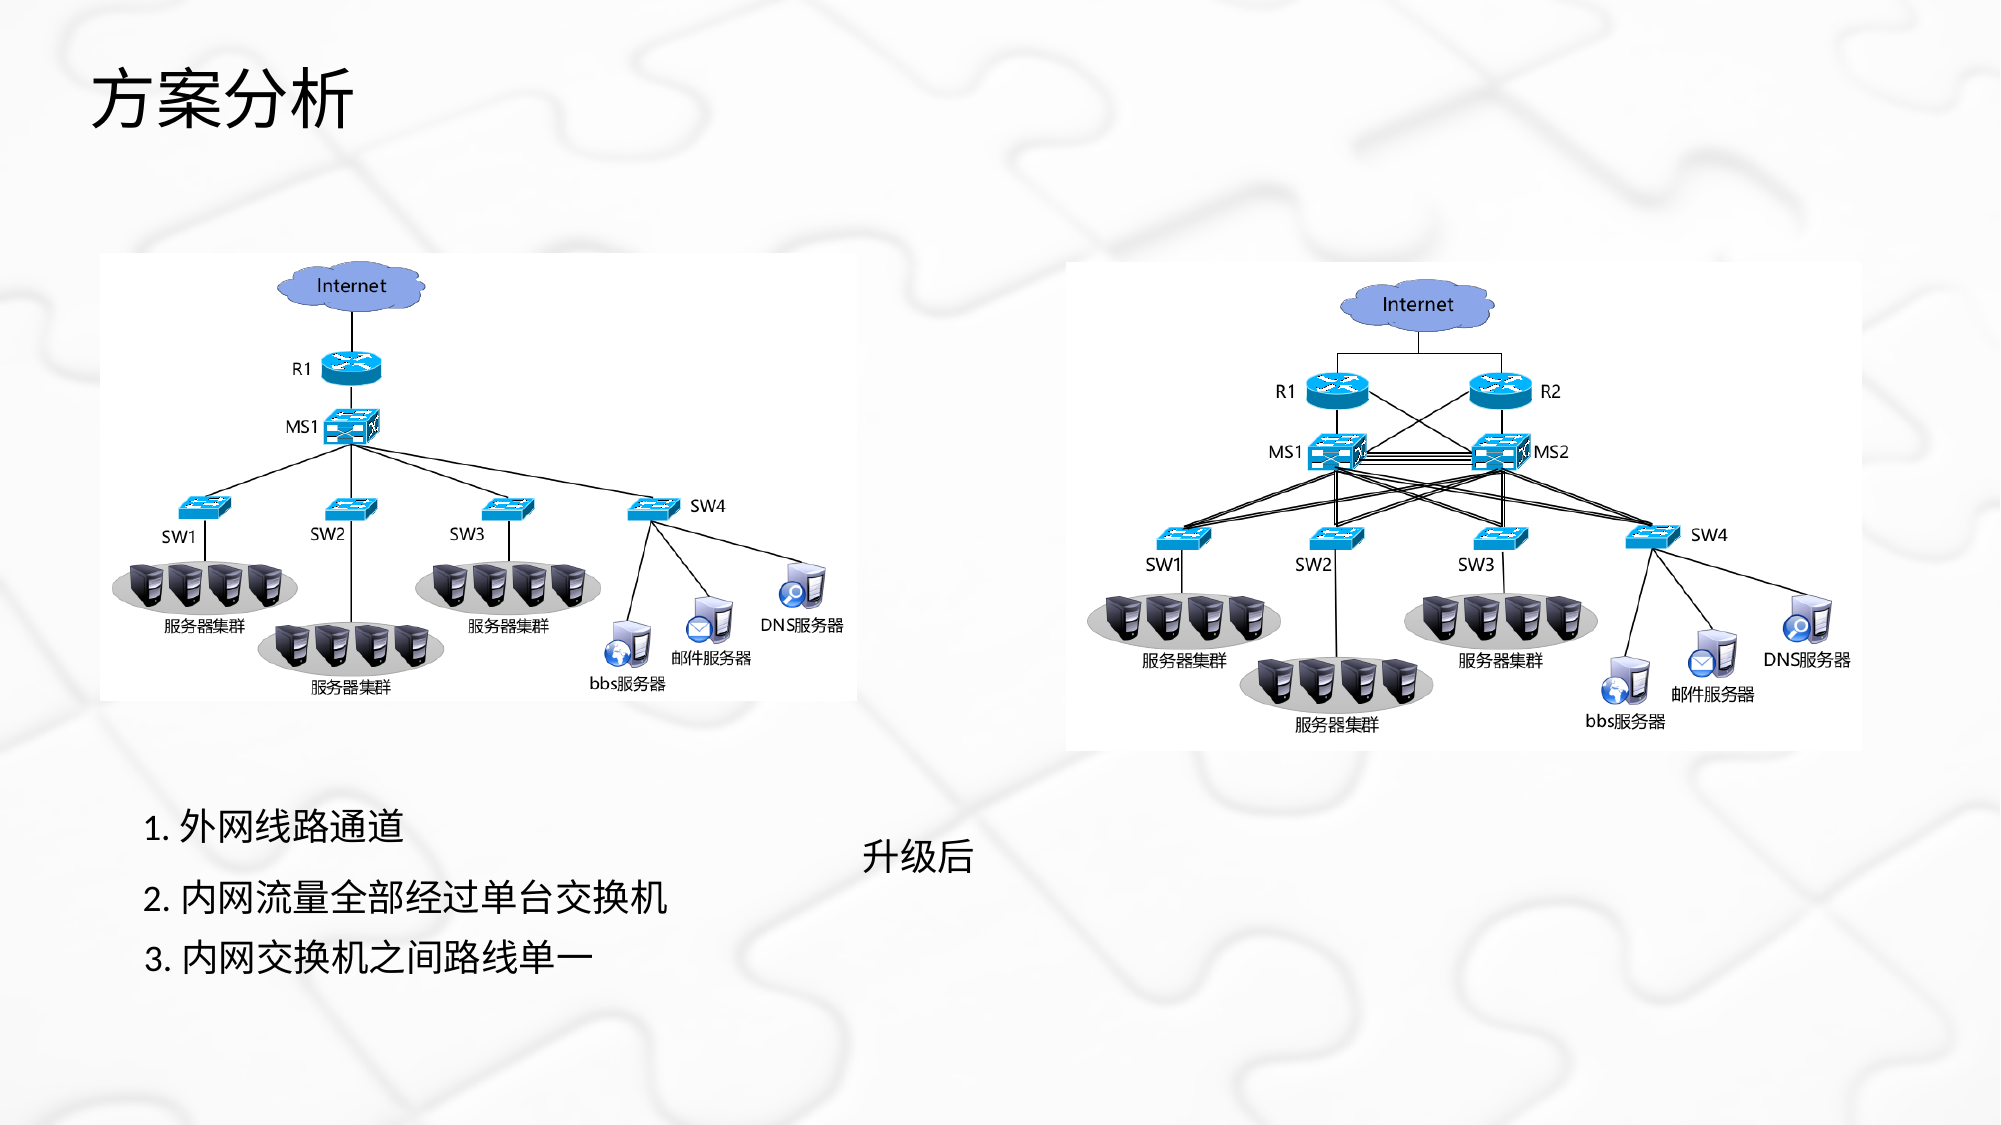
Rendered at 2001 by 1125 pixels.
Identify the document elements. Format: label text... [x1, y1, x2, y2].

text_box 升级后 [848, 825, 991, 886]
text_box 3.内网交换机之间路线单一 [129, 926, 609, 987]
text_box 方案分析 [74, 43, 395, 161]
text_box 2.内网流量全部经过单台交换机 [128, 866, 683, 926]
text_box 1.外网线路通道 [127, 795, 420, 856]
picture [1065, 262, 1862, 751]
picture [99, 252, 857, 702]
